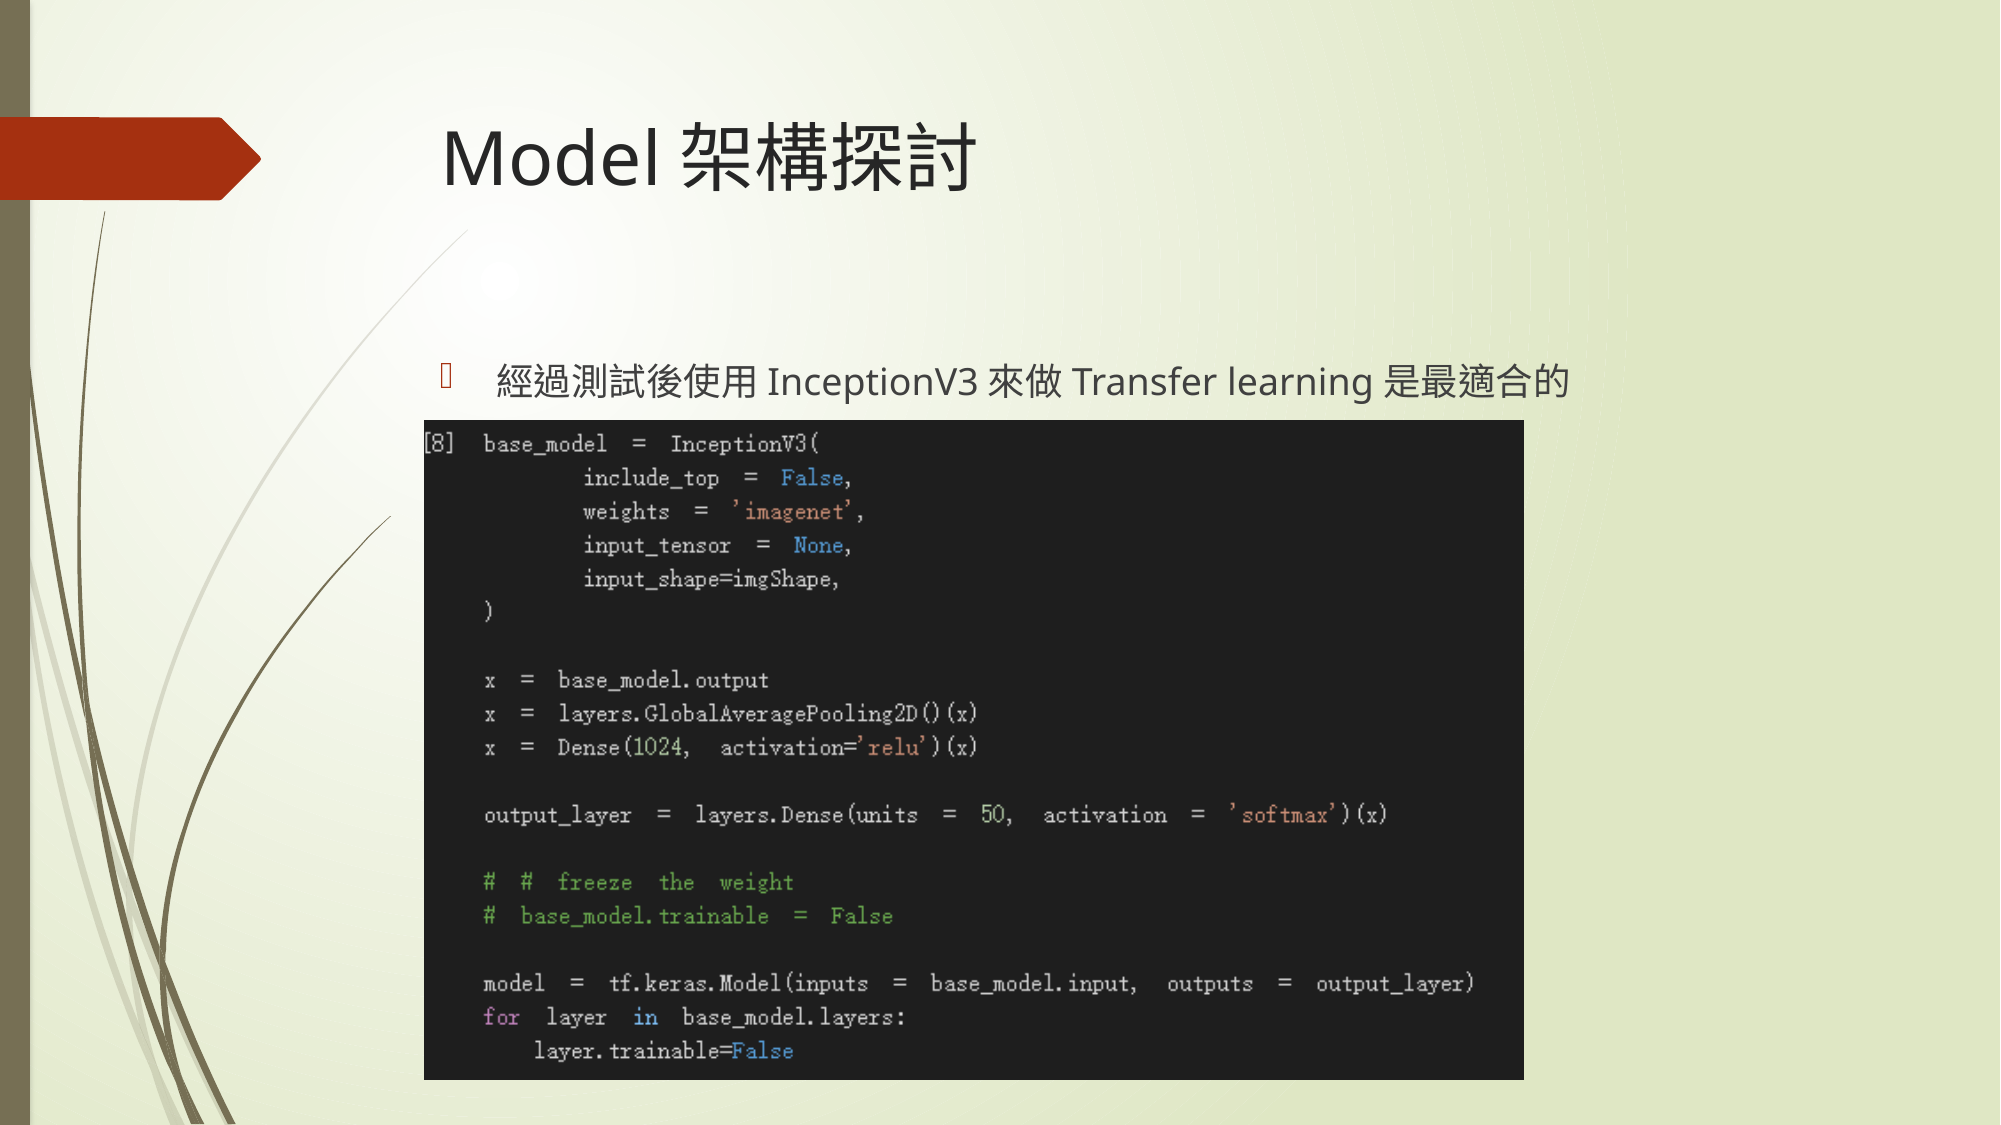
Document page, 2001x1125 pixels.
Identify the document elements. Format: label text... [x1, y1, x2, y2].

title Model架構探討 [425, 102, 1888, 313]
picture [424, 420, 1525, 1081]
list 經過測試後使用InceptionV3來做Transfer learning是最適合的 [424, 350, 1888, 970]
